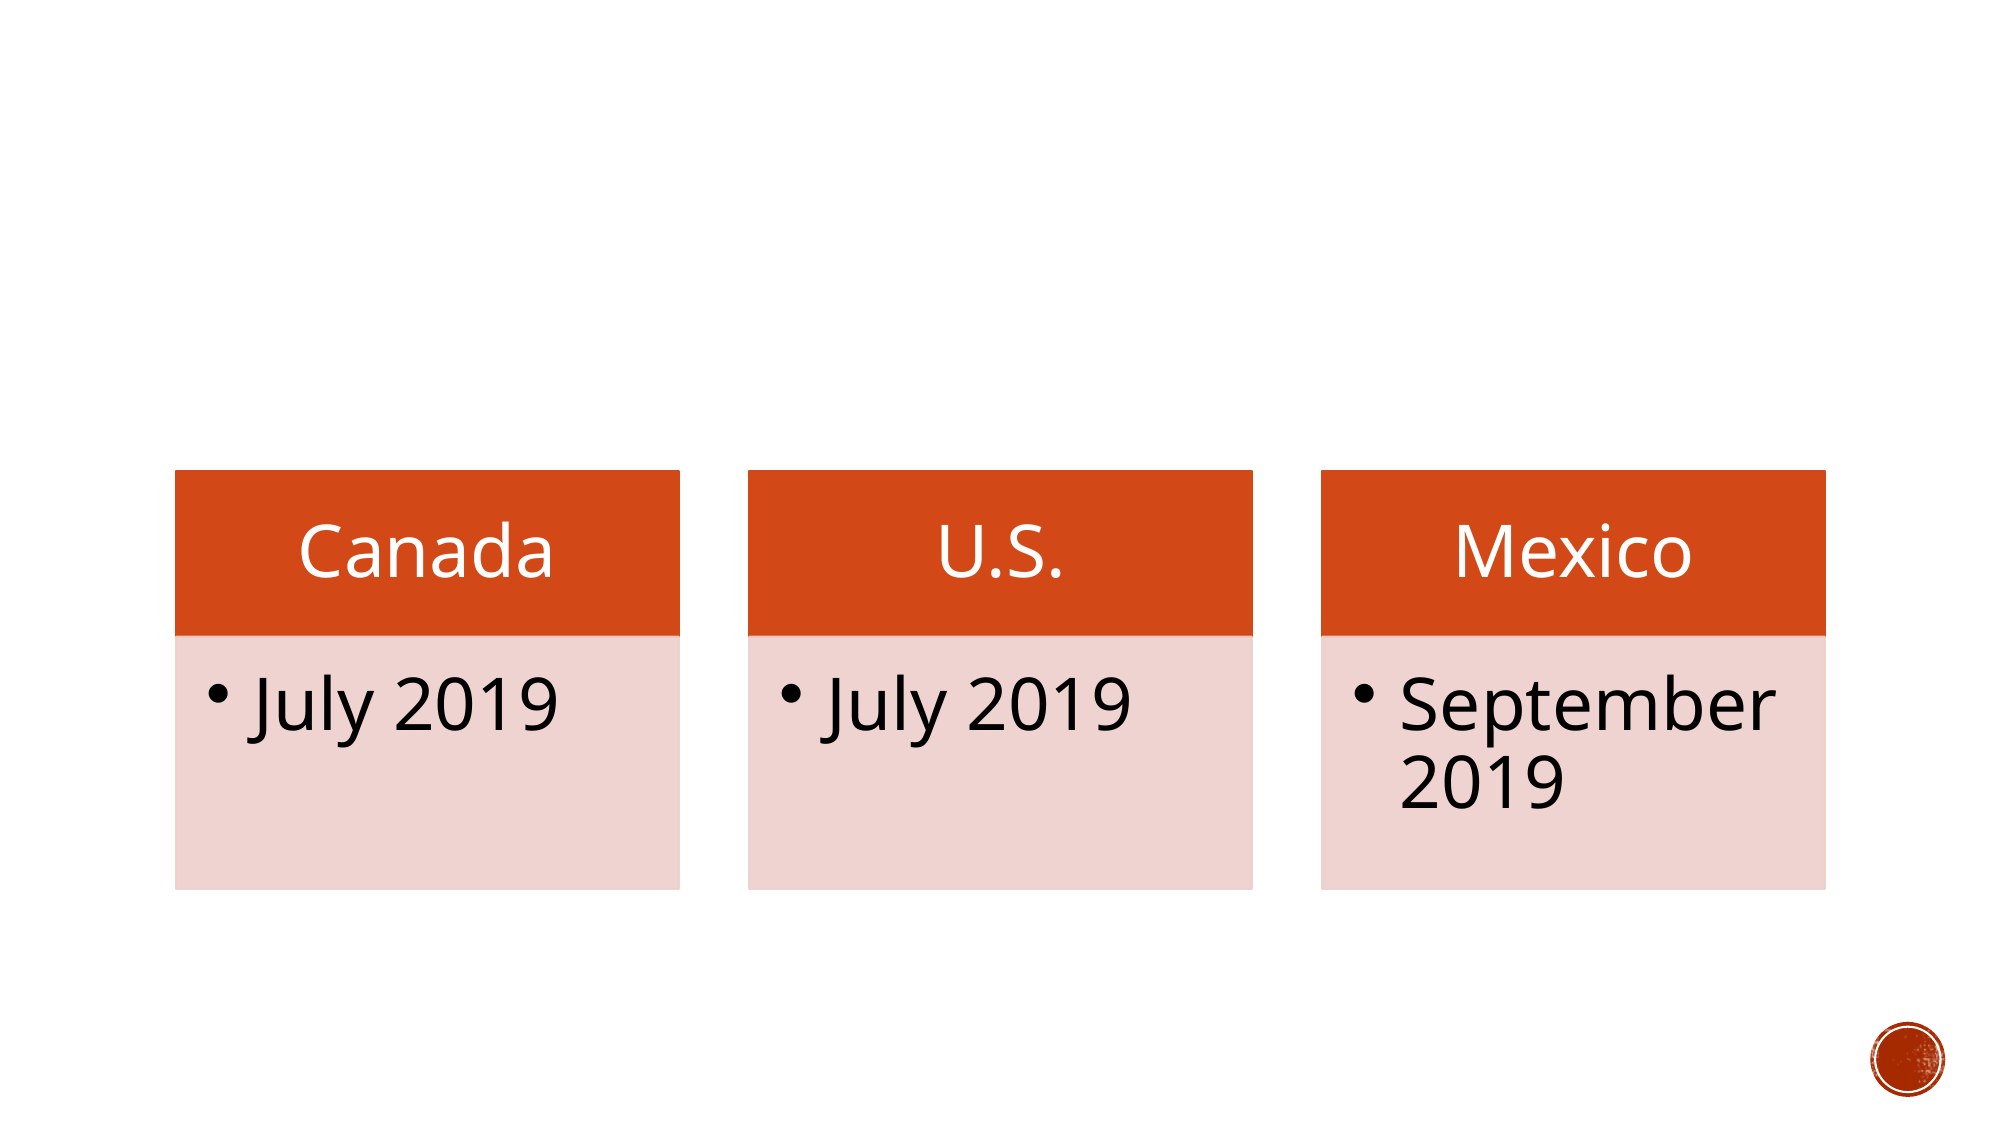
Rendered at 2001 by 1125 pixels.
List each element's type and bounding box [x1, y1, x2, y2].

list [176, 354, 1826, 1011]
